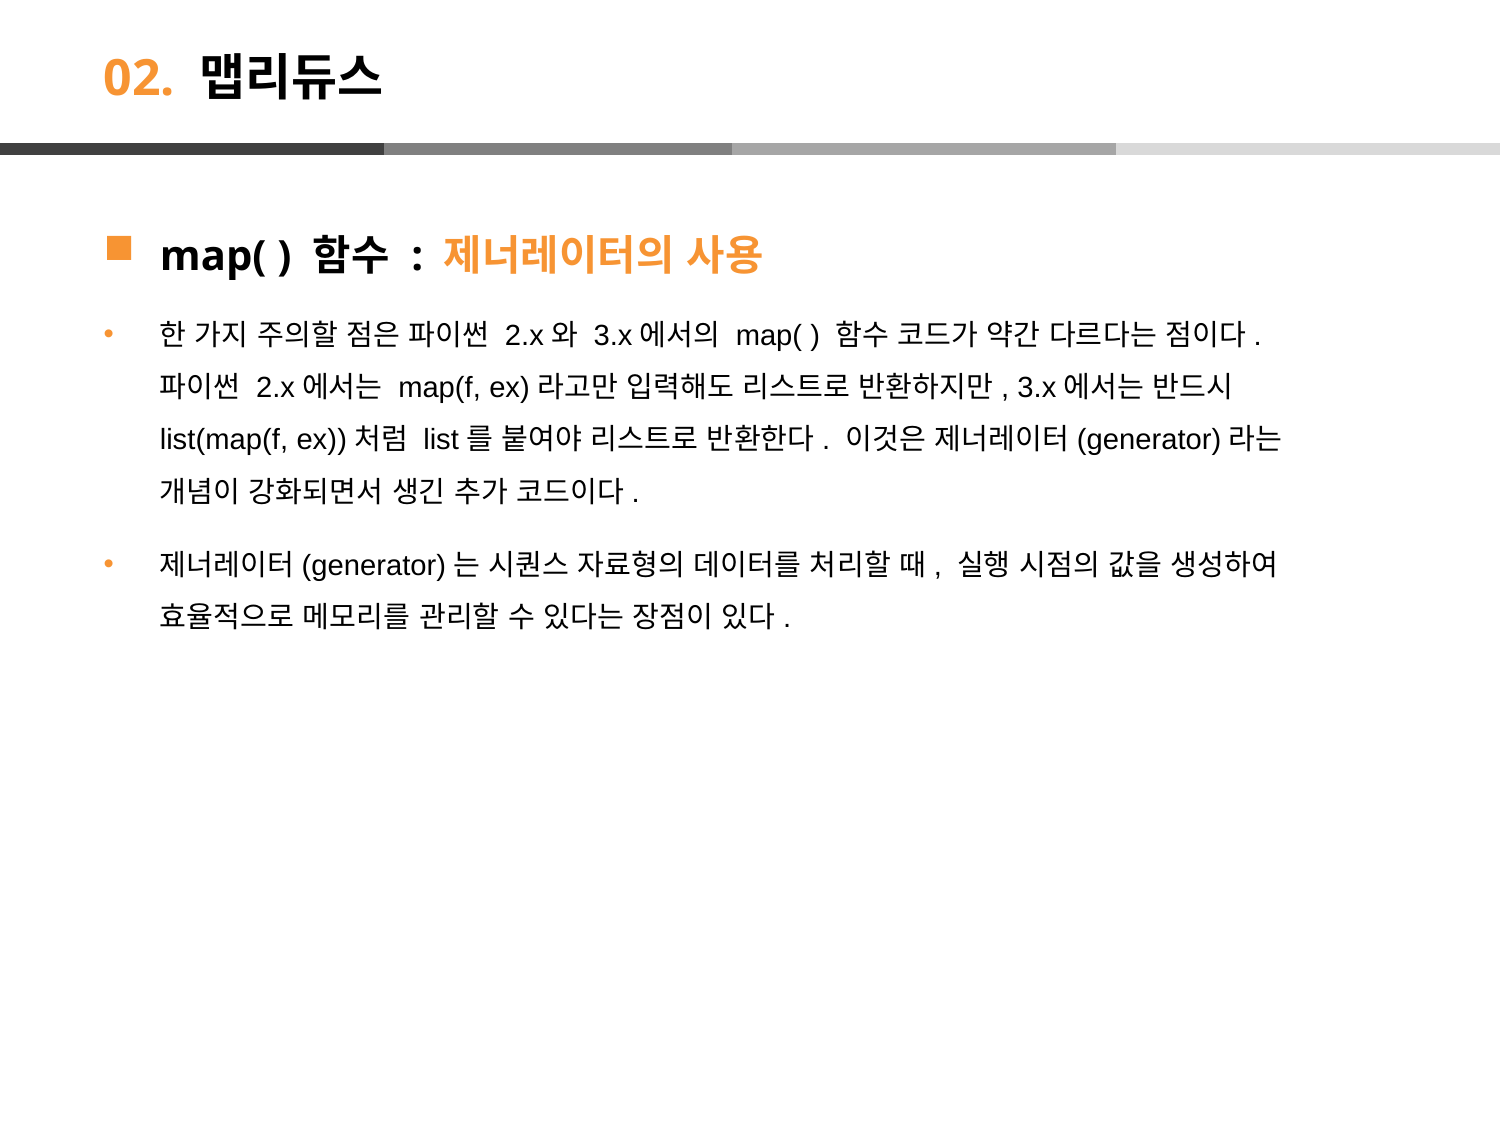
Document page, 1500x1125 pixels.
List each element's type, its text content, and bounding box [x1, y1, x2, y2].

text_box 한 가지 주의할 점은 파이썬 2.x와 3.x에서의 map( ) 함수 코드가 약간 다르다는 점이다. 파이썬 2.x에서는 map(f, ex)라고만 입력해도 리스트로 반환하지만, 3.x에서는 반드시list(map(f, ex))처럼 list를 붙여야 리스트로 반환한다. 이것은 제너레이터(generator)라는 개념이 강화되면서 생긴 추가 코드이다. 제너레이터(generator)는 시퀀스 자료형의 데이터를 처리할 때, 실행 시점의 값을 생성하여 효율적으로 메모리를 관리할 수 있다는 장점이 있다. [88, 290, 1365, 669]
title 02. 맵리듀스 [88, 30, 1211, 121]
list map( ) 함수 : 제너레이터의 사용 [88, 196, 1436, 291]
